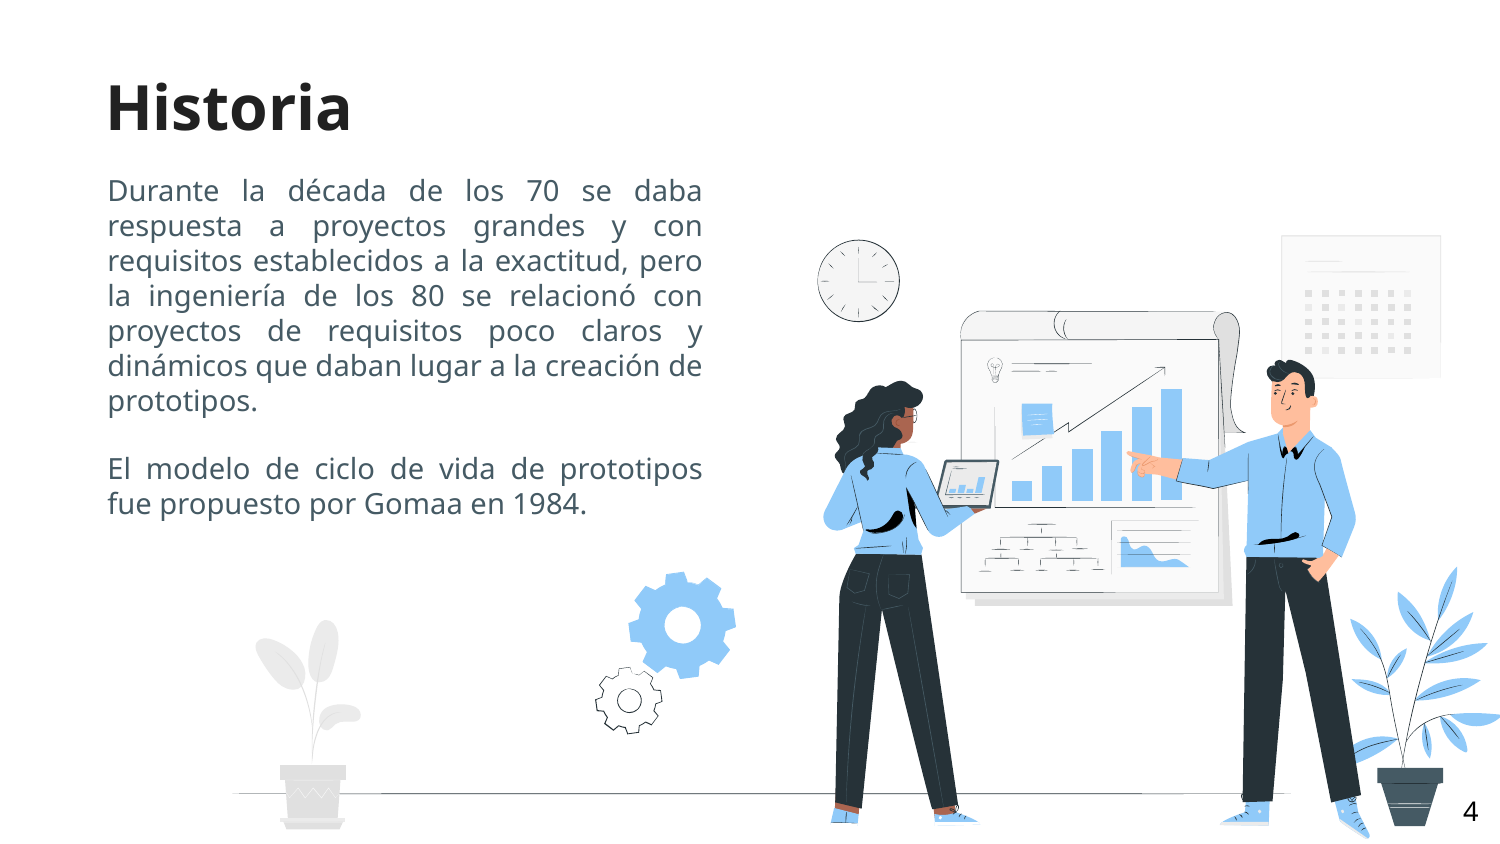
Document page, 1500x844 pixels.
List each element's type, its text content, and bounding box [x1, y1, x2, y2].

subtitle Durante la década de los 70 se daba respuesta a proyectos grandes y con requisitos establecidos a la exactitud, pero la ingeniería de los 80 se relacionó con proyectos de requisitos poco claros y dinámicos que daban lugar a la creación de prototipos. El modelo de ciclo de vida de prototipos fue propuesto por Gomaa en 1984. [92, 157, 719, 672]
title Historia [105, 52, 731, 173]
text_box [232, 235, 1500, 840]
